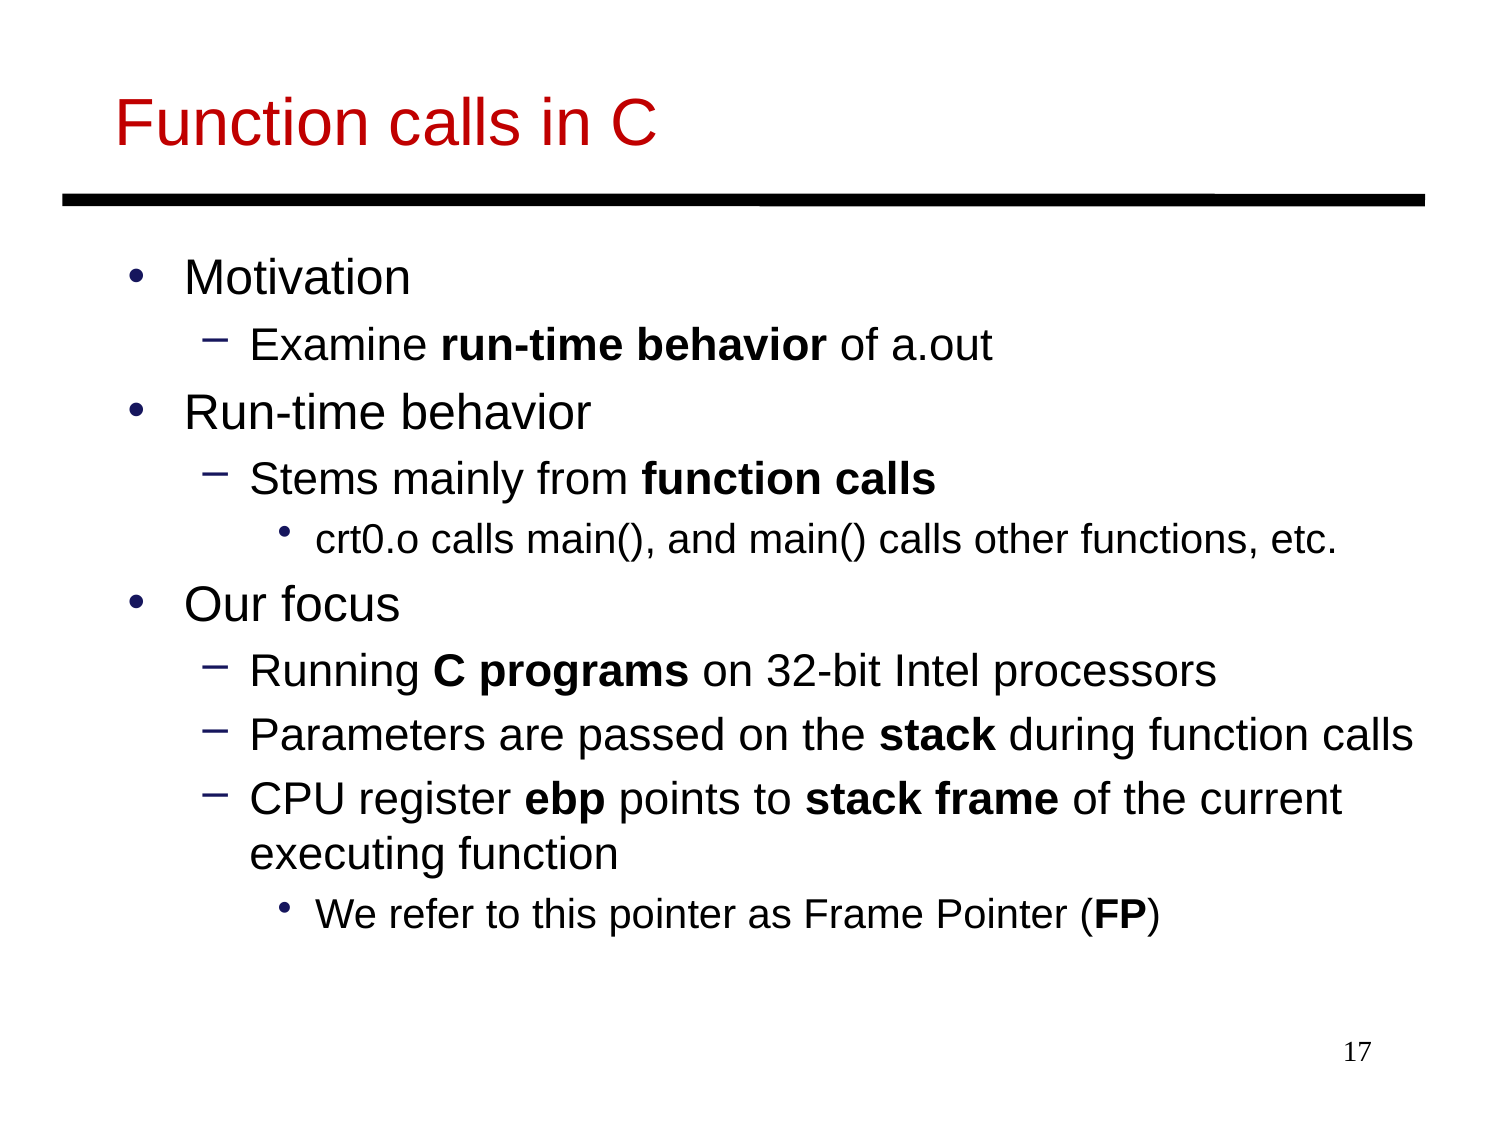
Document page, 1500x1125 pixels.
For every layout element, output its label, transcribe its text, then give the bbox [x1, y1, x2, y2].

title Function calls in C [99, 24, 1375, 213]
slide_number 17 [1074, 1025, 1388, 1100]
list Motivation Examine run-time behavior of a.out Run-time behavior Stems mainly from function calls crt0.o calls main(), and main() calls other functions, etc. Our focus Running C programs on 32-bit Intel processors Parameters are passed on the stack during function calls CPU register ebp points to stack frame of the current executing function We refer to this pointer as Frame Pointer (FP) [112, 237, 1438, 1000]
